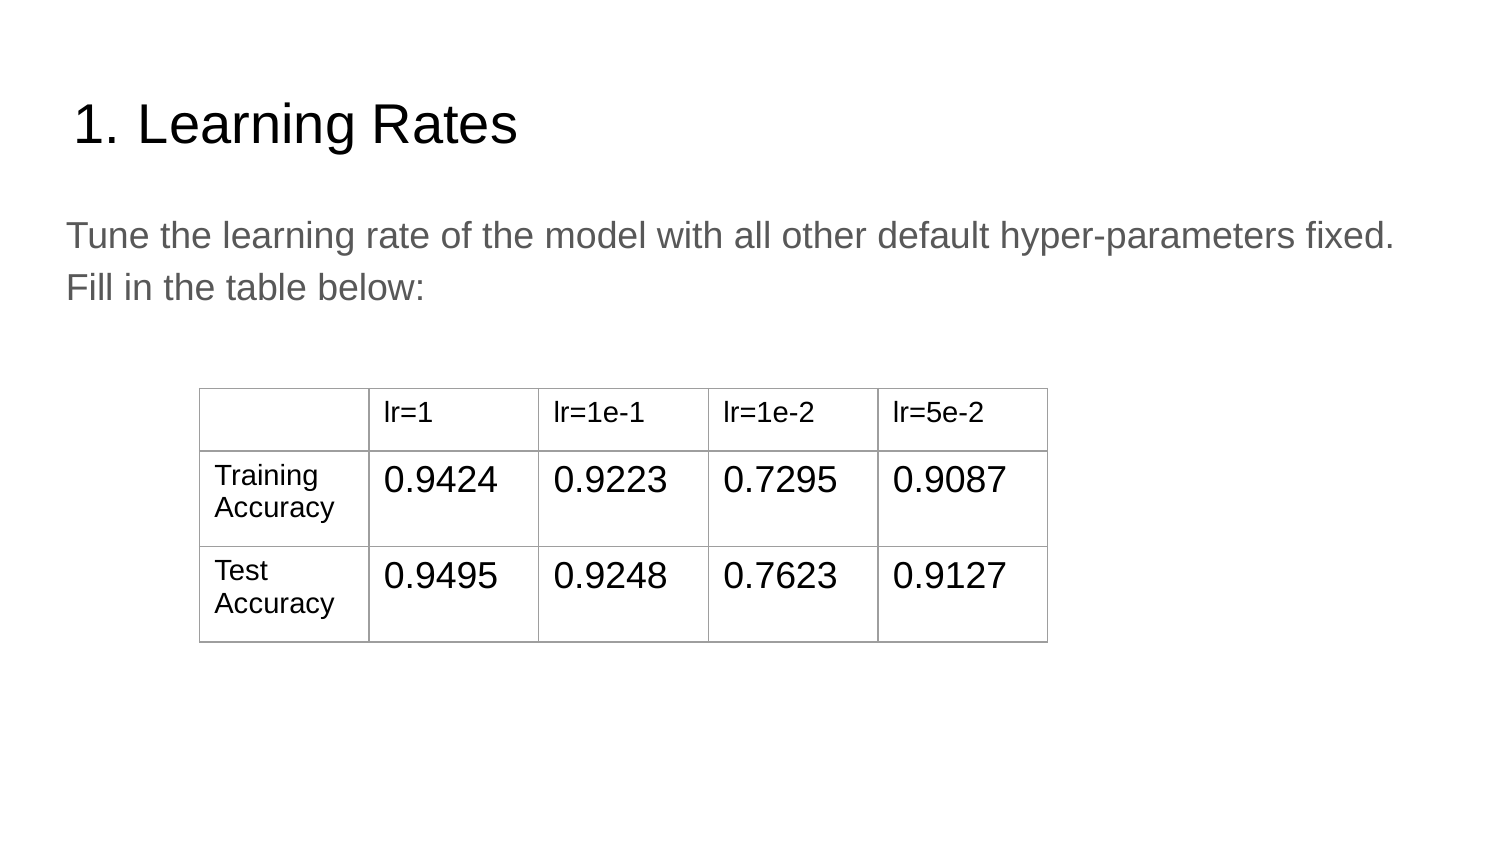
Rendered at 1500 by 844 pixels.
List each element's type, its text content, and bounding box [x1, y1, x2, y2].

table_cell Training Accuracy [200, 452, 368, 546]
table_header lr=1e-2 [709, 389, 877, 450]
table_cell 0.9495 [370, 547, 538, 641]
table_cell 0.9248 [539, 547, 708, 641]
table_cell Test Accuracy [200, 547, 368, 641]
table_header lr=1e-1 [539, 389, 708, 450]
table_cell 0.9424 [370, 452, 538, 546]
table_cell 0.7623 [709, 547, 877, 641]
table_header [200, 389, 368, 450]
table_cell 0.7295 [709, 452, 877, 546]
table_cell 0.9127 [879, 547, 1047, 641]
table_cell 0.9087 [879, 452, 1047, 546]
table_header lr=5e-2 [879, 389, 1047, 450]
text_box Tune the learning rate of the model with all other default hyper-parameters fixed. Fill in the table below: [51, 189, 1449, 750]
table_cell 0.9223 [539, 452, 708, 546]
table_header lr=1 [370, 389, 538, 450]
text_box Learning Rates [51, 72, 1449, 167]
